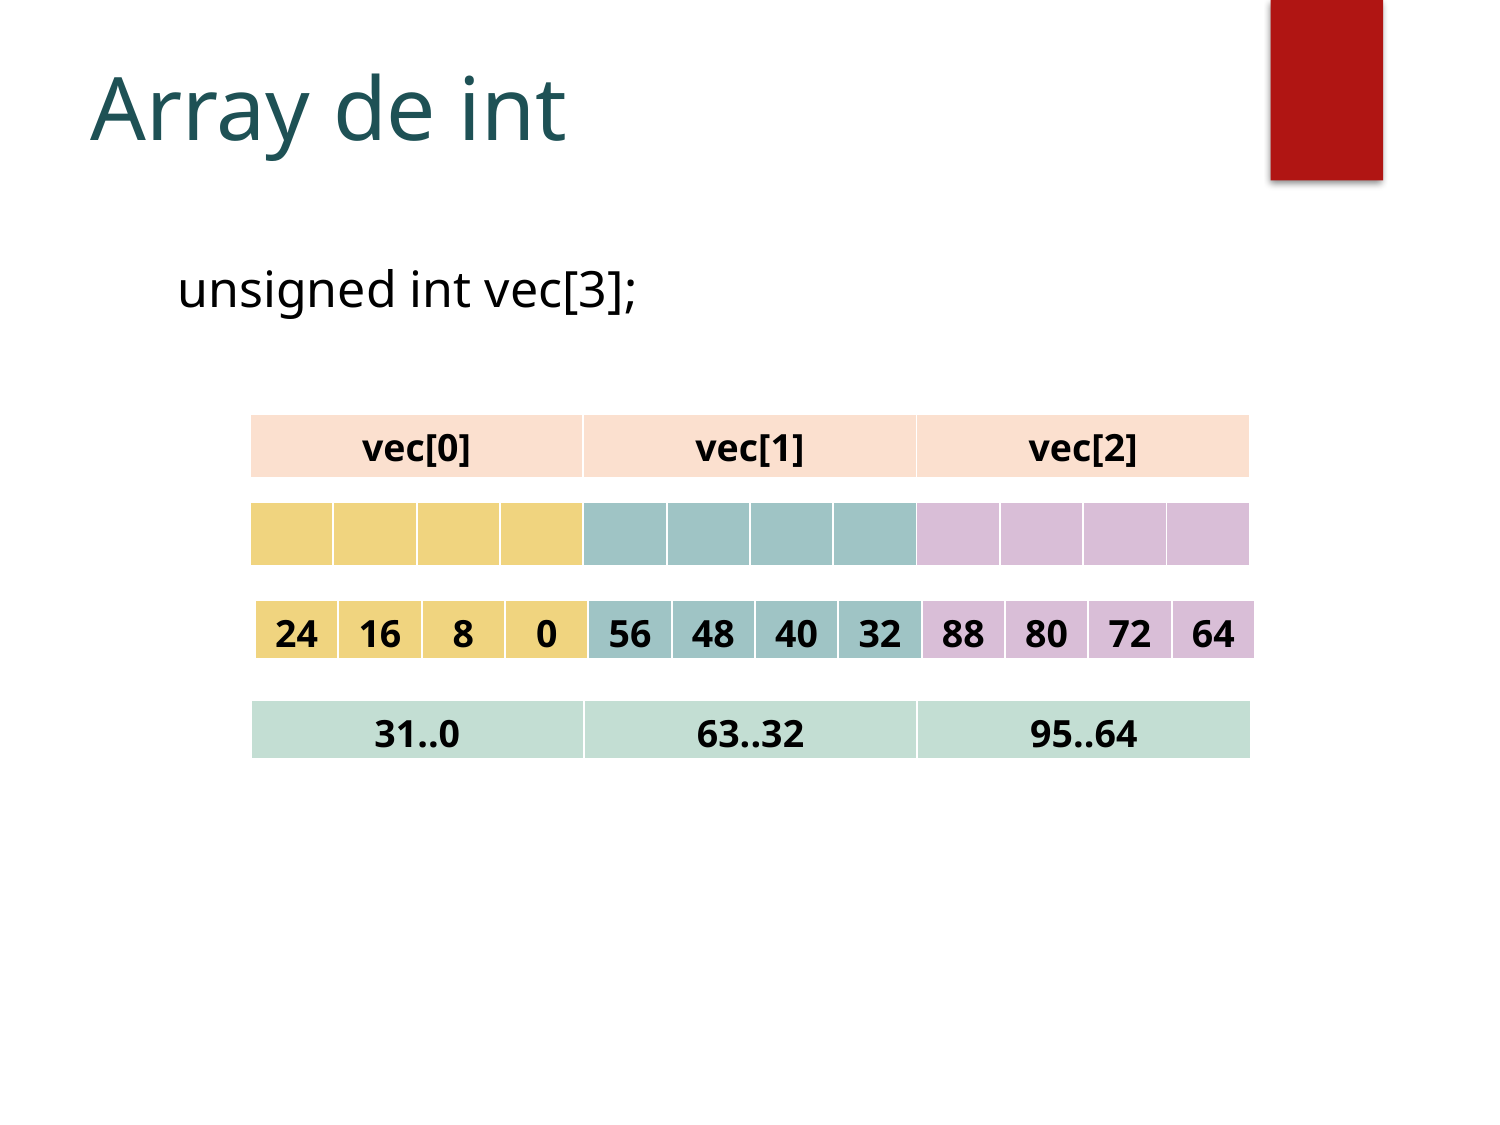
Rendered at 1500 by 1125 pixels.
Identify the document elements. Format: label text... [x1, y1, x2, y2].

table_header 24 [256, 601, 337, 658]
table_header 72 [1089, 601, 1171, 658]
table_header 64 [1173, 601, 1254, 658]
title Array de int [75, 45, 1425, 233]
table_header 88 [923, 601, 1004, 658]
text_box unsigned int vec[3]; [162, 249, 900, 325]
table_header vec[1] [584, 415, 916, 477]
table_header [917, 503, 999, 565]
table_header 56 [589, 601, 671, 658]
table_header [501, 503, 582, 565]
table_header 0 [506, 601, 587, 658]
table_header 8 [423, 601, 504, 658]
table_header 48 [673, 601, 754, 658]
table_header vec[2] [917, 415, 1249, 477]
table_header vec[0] [251, 415, 582, 477]
table_header 16 [339, 601, 421, 658]
table_header [1167, 503, 1249, 565]
table_header [584, 503, 666, 565]
table_header [668, 503, 749, 565]
table_header 80 [1006, 601, 1087, 658]
table_header [334, 503, 416, 565]
table_header 40 [756, 601, 837, 658]
table_header [1084, 503, 1166, 565]
table_header [751, 503, 832, 565]
table_header [251, 503, 332, 565]
table_header [834, 503, 916, 565]
table_header 63..32 [585, 701, 916, 758]
table_header [418, 503, 499, 565]
table_header 32 [839, 601, 921, 658]
table_header 31..0 [252, 701, 583, 758]
table_header [1001, 503, 1082, 565]
table_header 95..64 [918, 701, 1250, 758]
